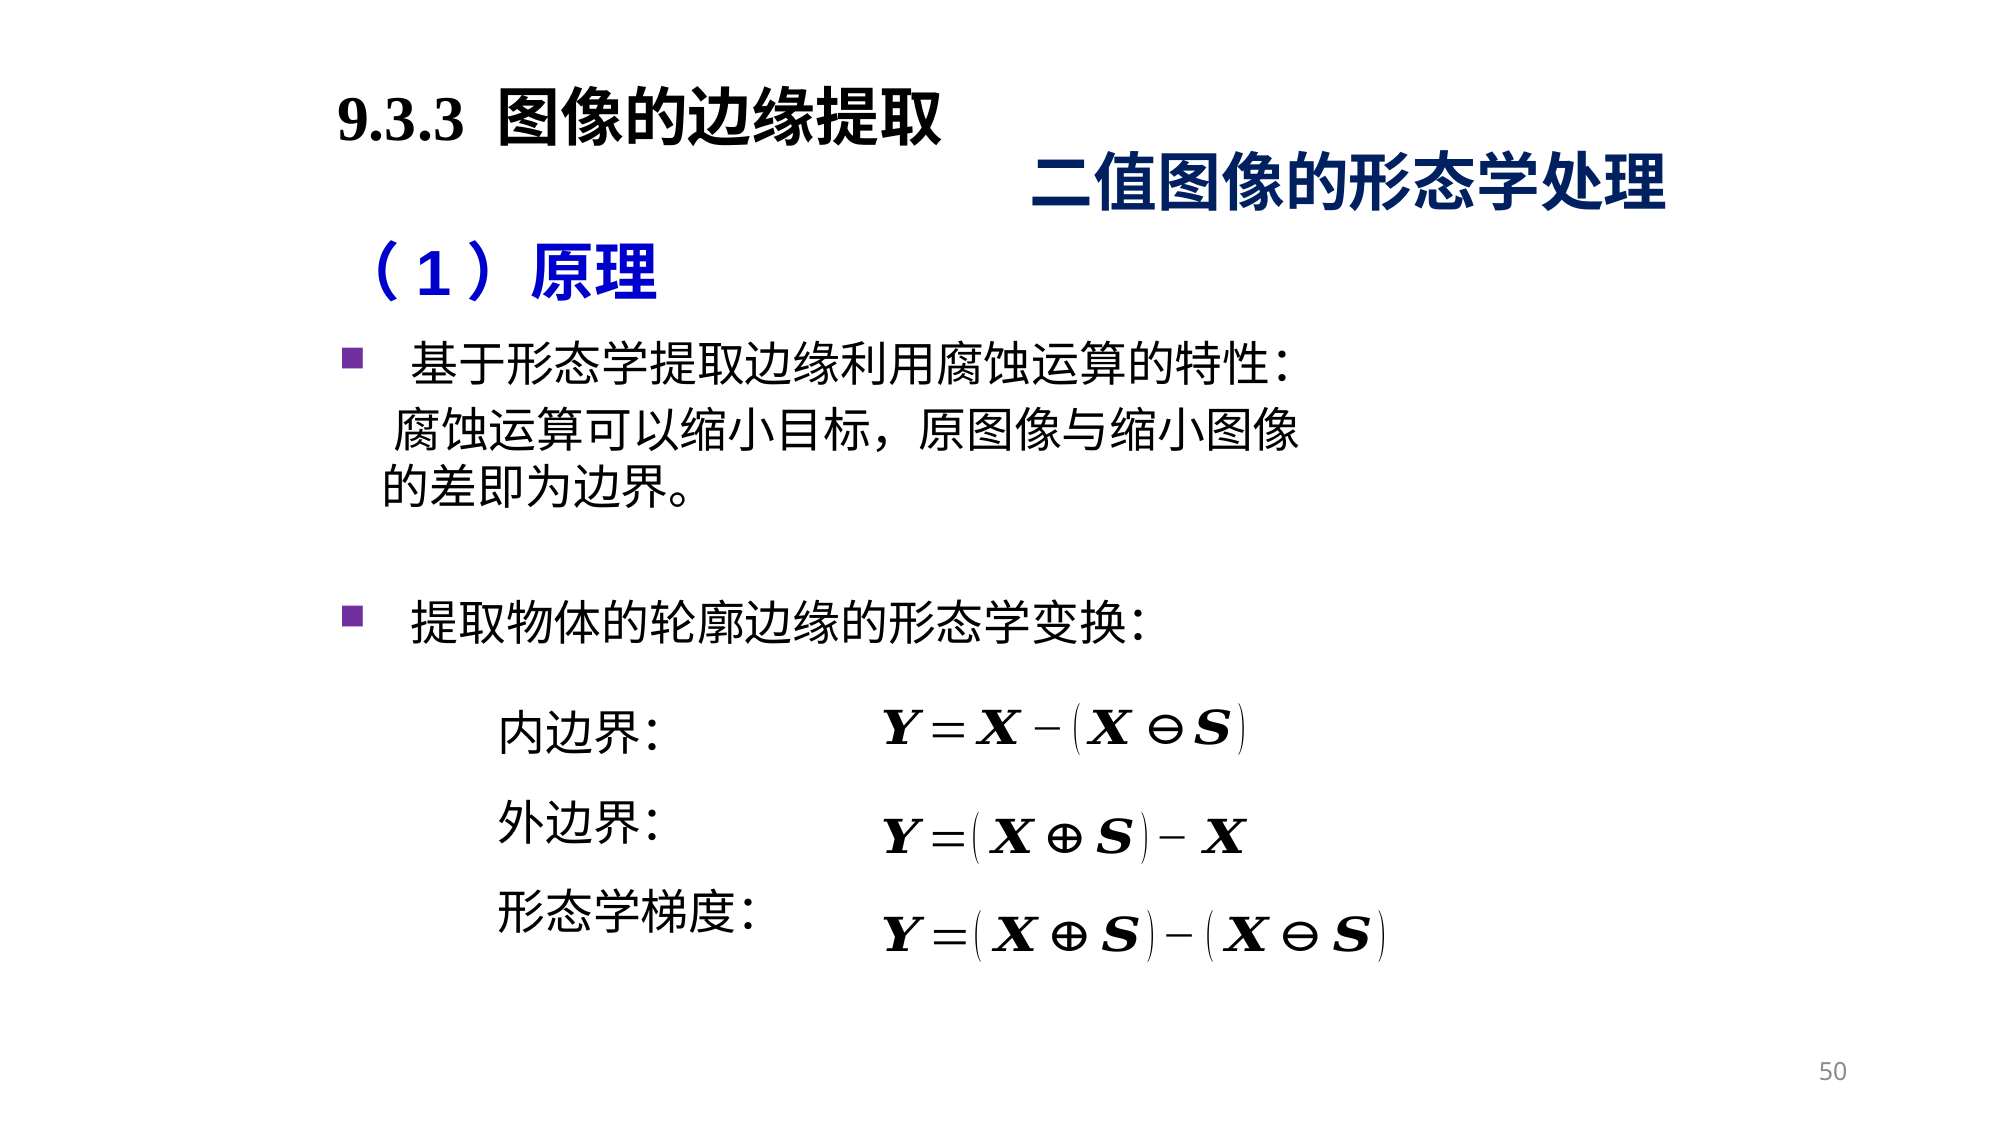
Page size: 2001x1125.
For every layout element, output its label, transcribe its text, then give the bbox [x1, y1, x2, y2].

text_box 二值图像的形态学处理 [1030, 147, 1700, 213]
text_box 内边界： 外边界： 形态学梯度： [482, 695, 800, 947]
slide_number 50 [1412, 1042, 1863, 1103]
text_box 基于形态学提取边缘利用腐蚀运算的特性： 腐蚀运算可以缩小目标，原图像与缩小图像 的差即为边界。 [324, 326, 1678, 522]
text_box 提取物体的轮廓边缘的形态学变换： [324, 585, 1656, 658]
text_box 9.3.3 图像的边缘提取 [322, 50, 987, 180]
text_box （1）原理 [322, 217, 865, 306]
